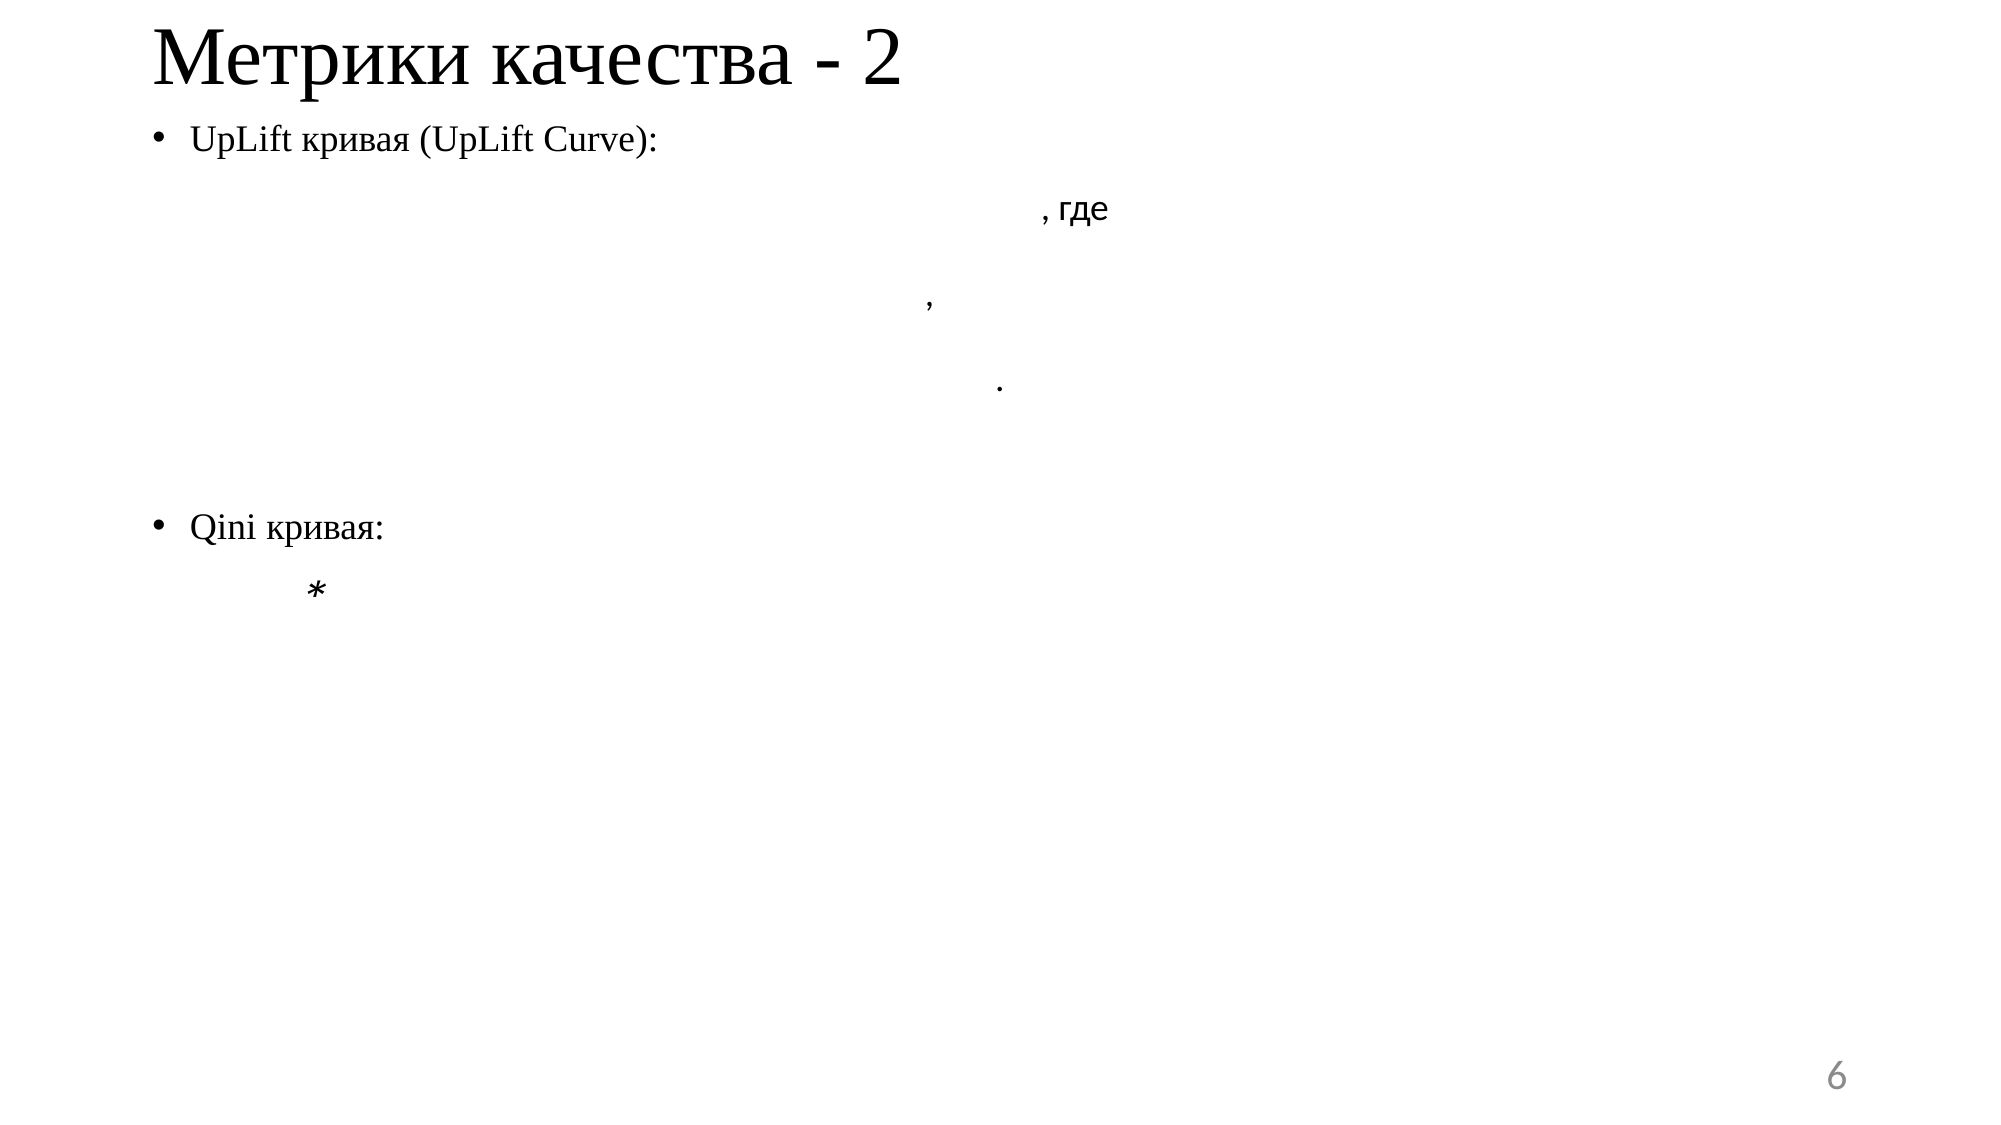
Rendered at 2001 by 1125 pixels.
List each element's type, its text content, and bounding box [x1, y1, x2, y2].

slide_number 6 [1412, 1042, 1863, 1103]
title Метрики качества - 2 [137, 19, 1863, 96]
